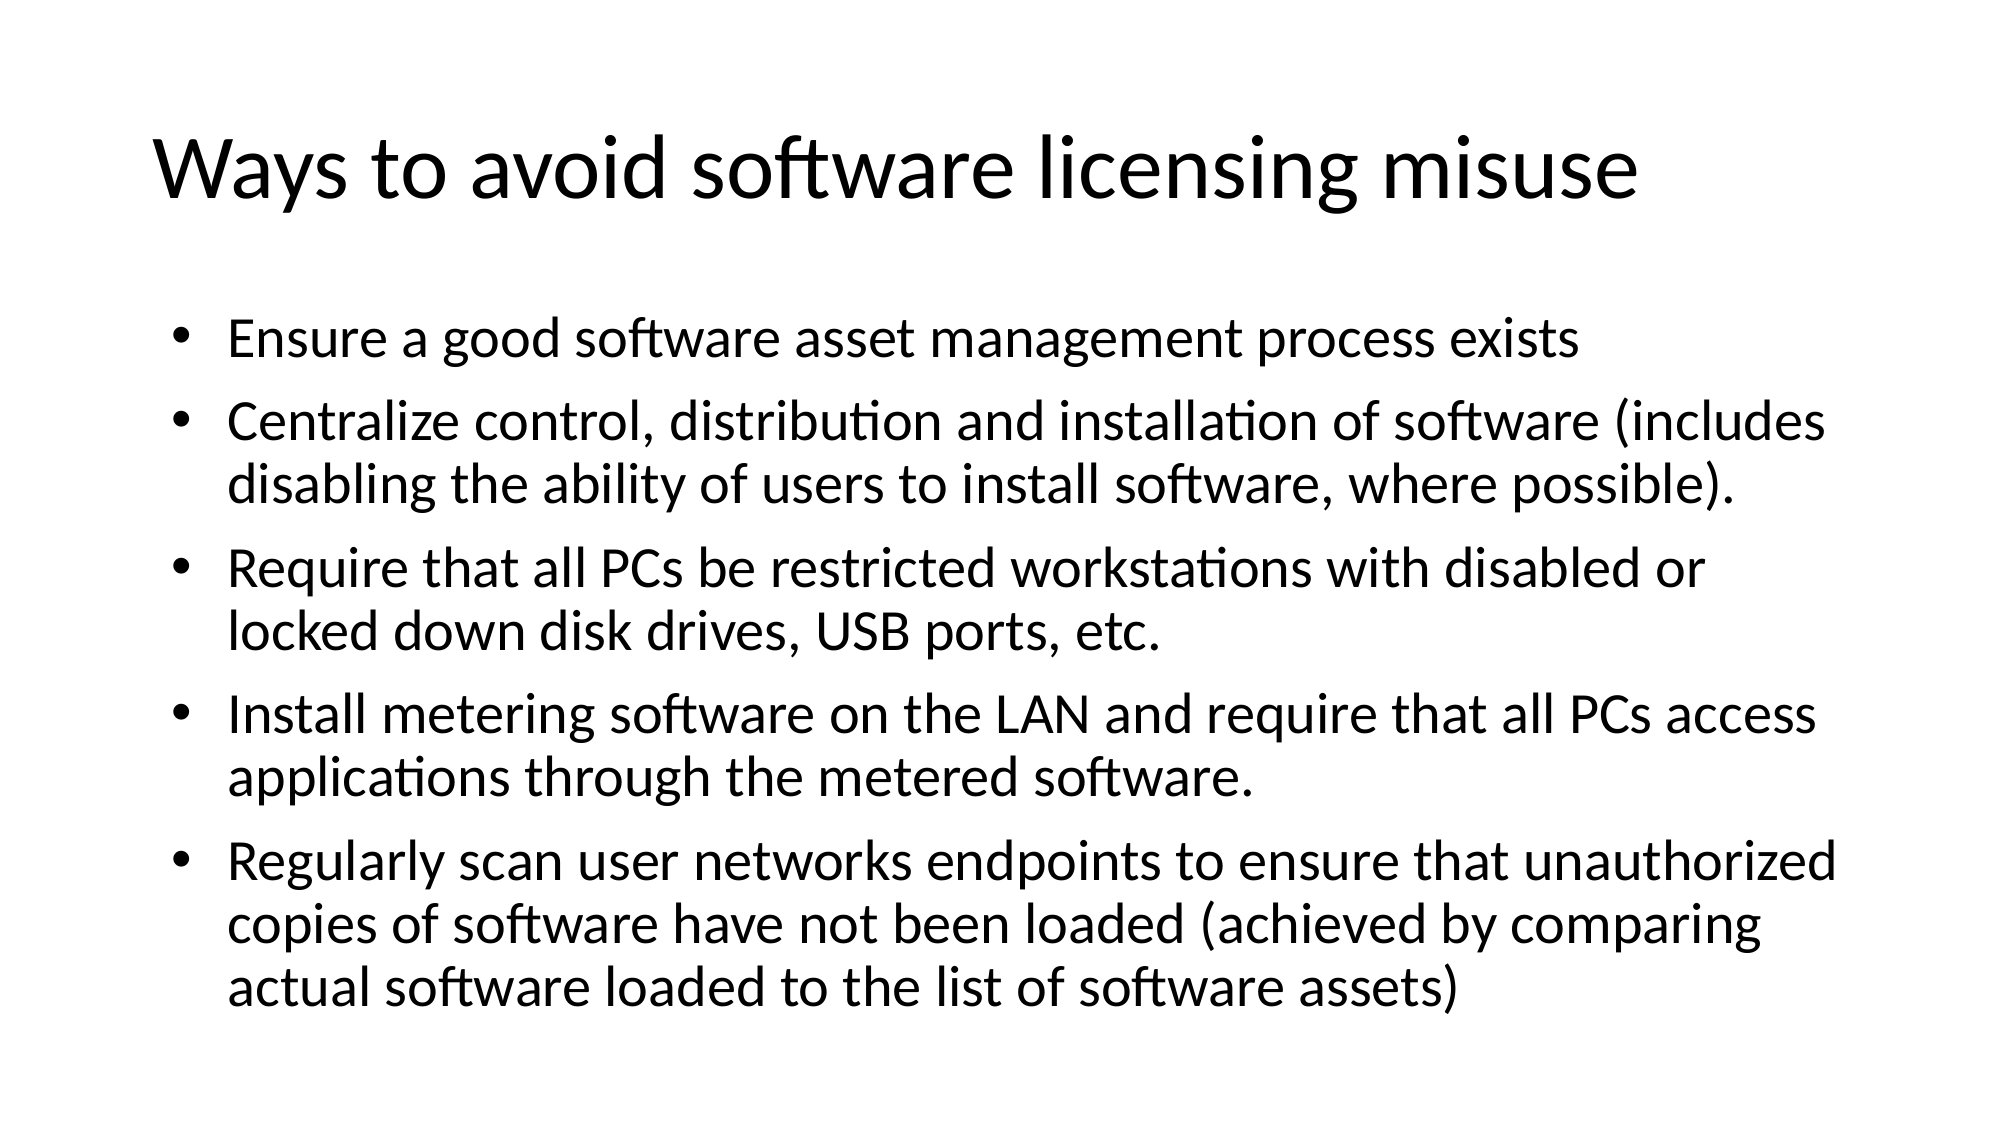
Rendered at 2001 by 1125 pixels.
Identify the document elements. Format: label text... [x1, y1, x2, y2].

list Ensure a good software asset management process exists Centralize control, distribution and installation of software (includes disabling the ability of users to install software, where possible). Require that all PCs be restricted workstations with disabled or locked down disk drives, USB ports, etc. Install metering software on the LAN and require that all PCs access applications through the metered software. Regularly scan user networks endpoints to ensure that unauthorized copies of software have not been loaded (achieved by comparing actual software loaded to the list of software assets) [137, 299, 1863, 1079]
title Ways to avoid software licensing misuse [137, 59, 1863, 278]
